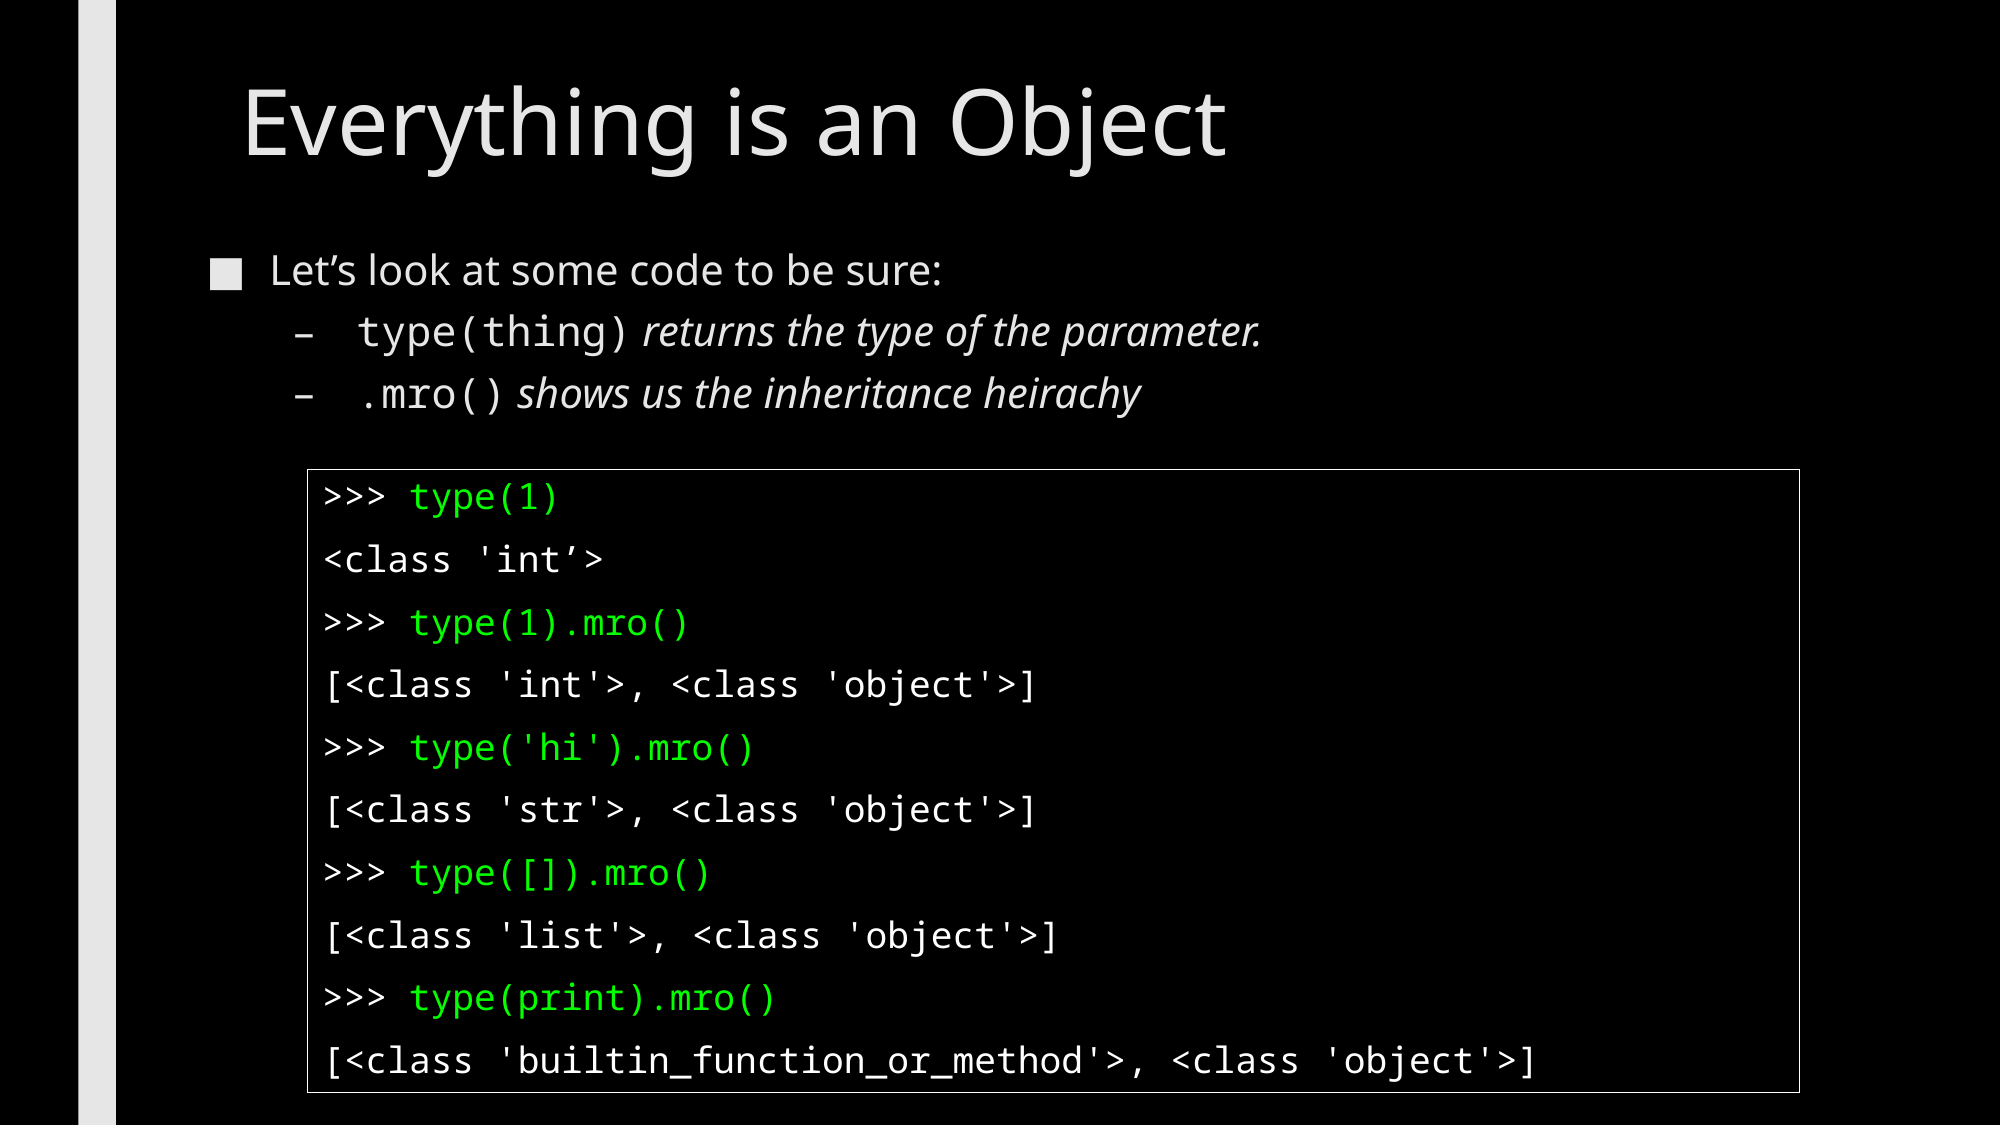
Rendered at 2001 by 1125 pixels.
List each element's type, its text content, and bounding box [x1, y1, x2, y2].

text_box >>> type(1) <class 'int’> >>> type(1).mro() [<class 'int'>, <class 'object'>] >>> type('hi').mro() [<class 'str'>, <class 'object'>] >>> type([]).mro() [<class 'list'>, <class 'object'>] >>> type(print).mro() [<class 'builtin_function_or_method'>, <class 'object'>] [307, 469, 1800, 1093]
list Let’s look at some code to be sure: type(thing) returns the type of the parameter. .mro() shows us the inheritance heirachy [191, 239, 1373, 502]
title Everything is an Object [225, 70, 1800, 202]
